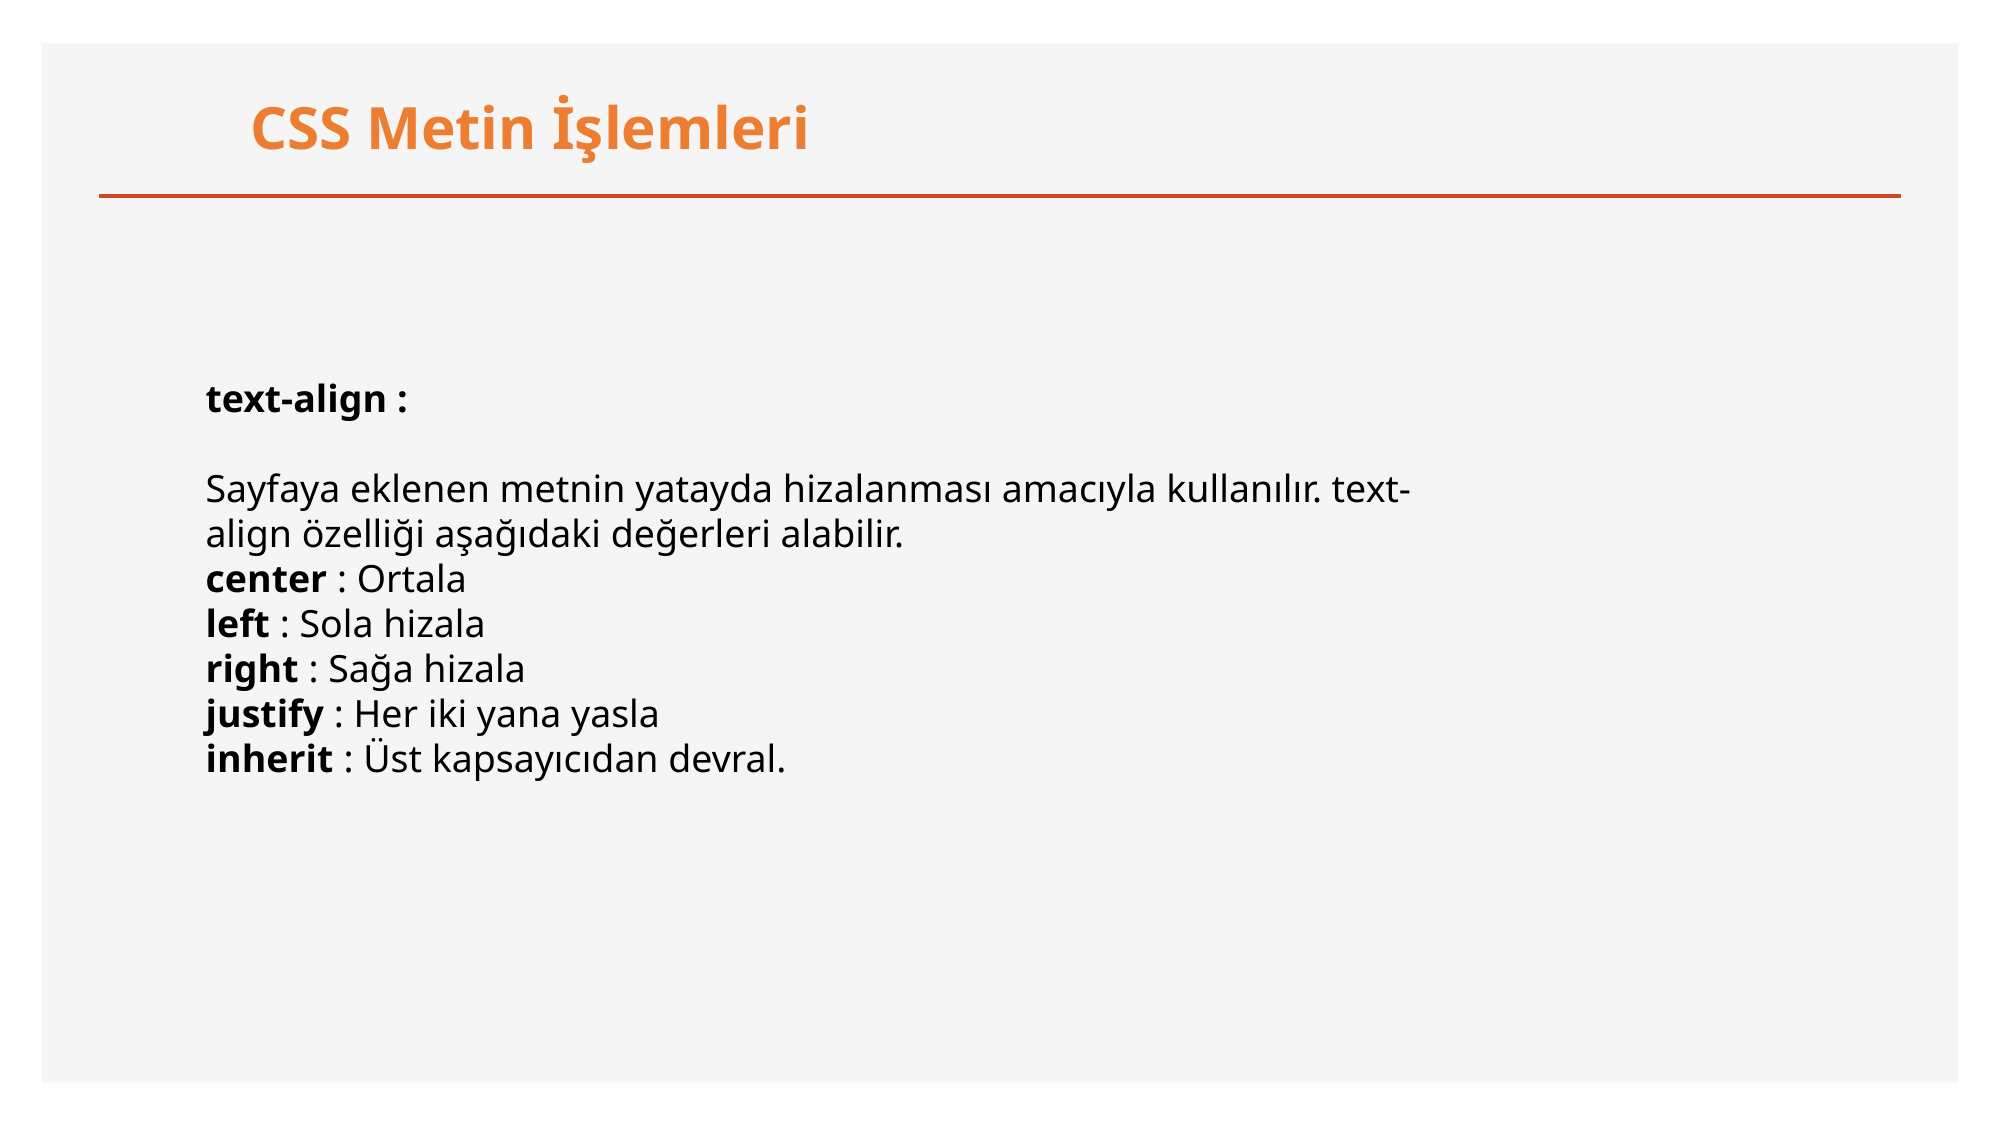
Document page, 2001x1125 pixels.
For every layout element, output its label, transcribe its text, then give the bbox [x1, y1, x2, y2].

text_box CSS Metin İşlemleri [235, 84, 1797, 239]
text_box text-align : Sayfaya eklenen metnin yatayda hizalanması amacıyla kullanılır. text-align özelliği aşağıdaki değerleri alabilir. center : Ortala left : Sola hizala right : Sağa hizala justify : Her iki yana yasla inherit : Üst kapsayıcıdan devral. [190, 367, 1500, 788]
